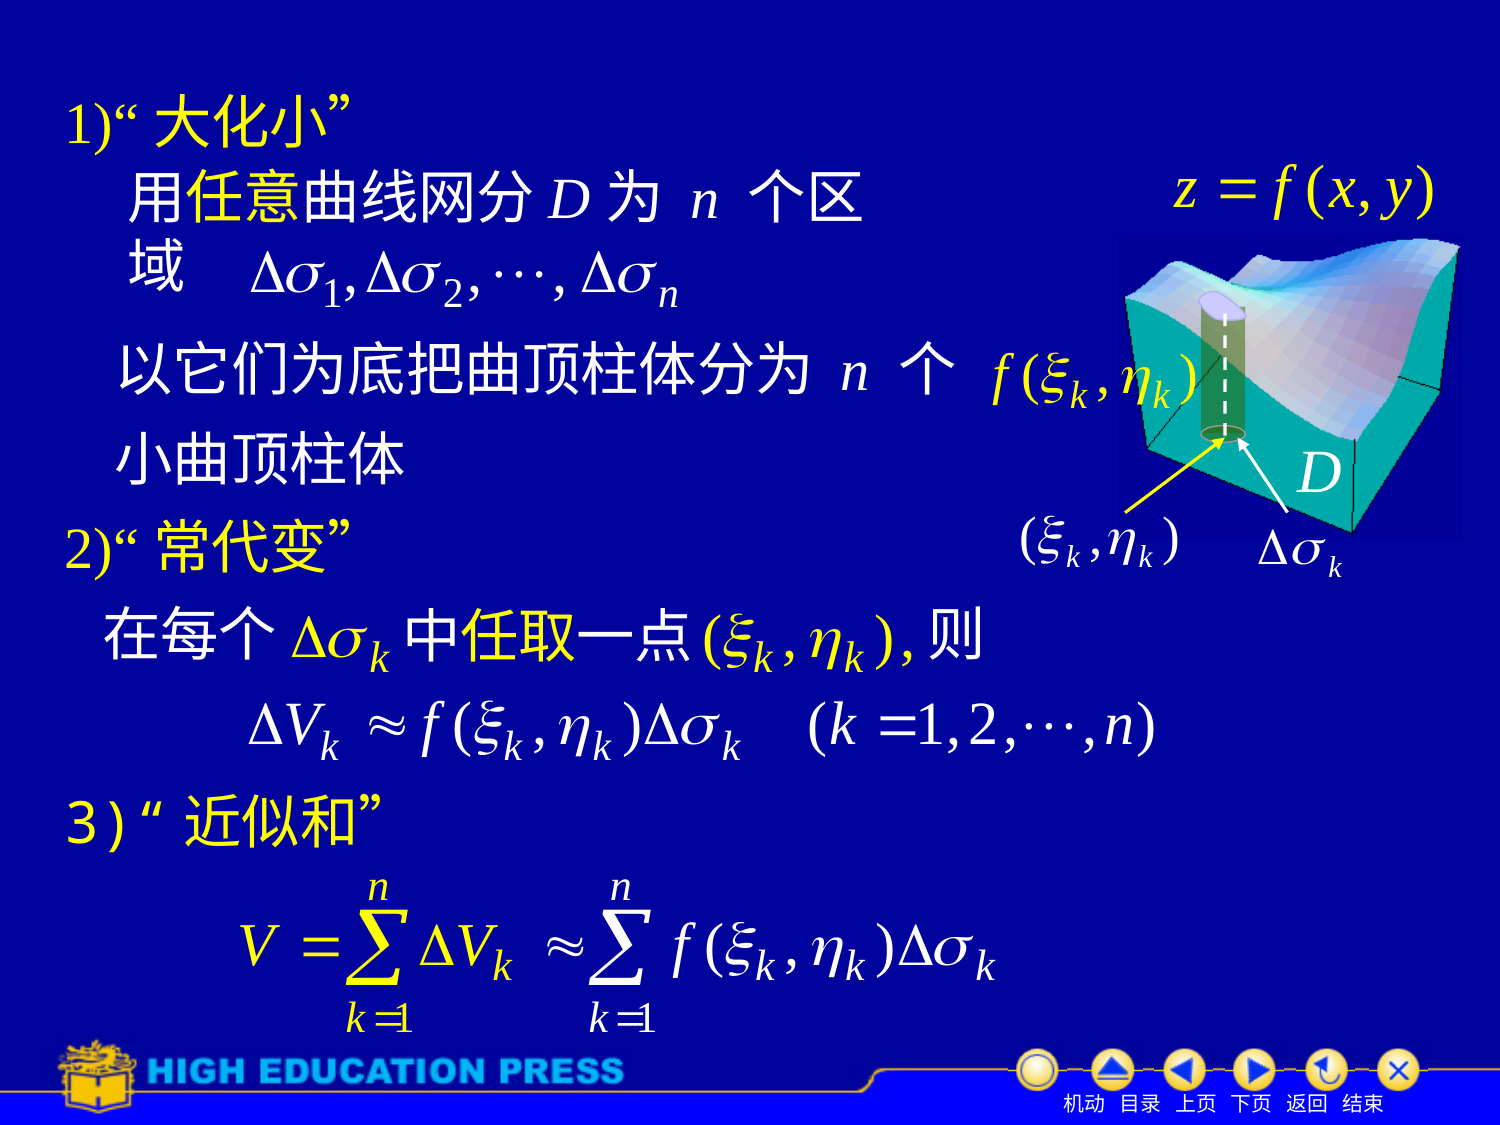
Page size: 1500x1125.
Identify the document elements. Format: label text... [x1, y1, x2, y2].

text_box 3)“近似和” [50, 777, 475, 863]
text_box 小曲顶柱体 [99, 414, 438, 500]
text_box 中任取一点 [387, 592, 775, 677]
text_box 1)“大化小” [50, 77, 450, 163]
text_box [240, 862, 524, 1038]
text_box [243, 691, 1158, 766]
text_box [978, 344, 1190, 413]
text_box 则 [912, 589, 1038, 675]
text_box 用任意曲线网分D为 n 个区域 [112, 152, 925, 307]
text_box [1012, 437, 1226, 579]
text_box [1168, 158, 1438, 226]
text_box 以它们为底把曲顶柱体分为 n 个 [99, 324, 1038, 410]
picture [0, 0, 1500, 1125]
text_box 2)“常代变” [50, 502, 450, 588]
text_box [1237, 437, 1351, 588]
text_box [537, 862, 1026, 1038]
text_box 机动 目录 上页 下页 返回 结束 [1049, 1082, 1404, 1123]
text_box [245, 239, 682, 313]
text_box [1195, 294, 1250, 443]
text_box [699, 604, 917, 678]
text_box 在每个 [87, 589, 325, 675]
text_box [1118, 234, 1463, 538]
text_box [287, 604, 394, 678]
